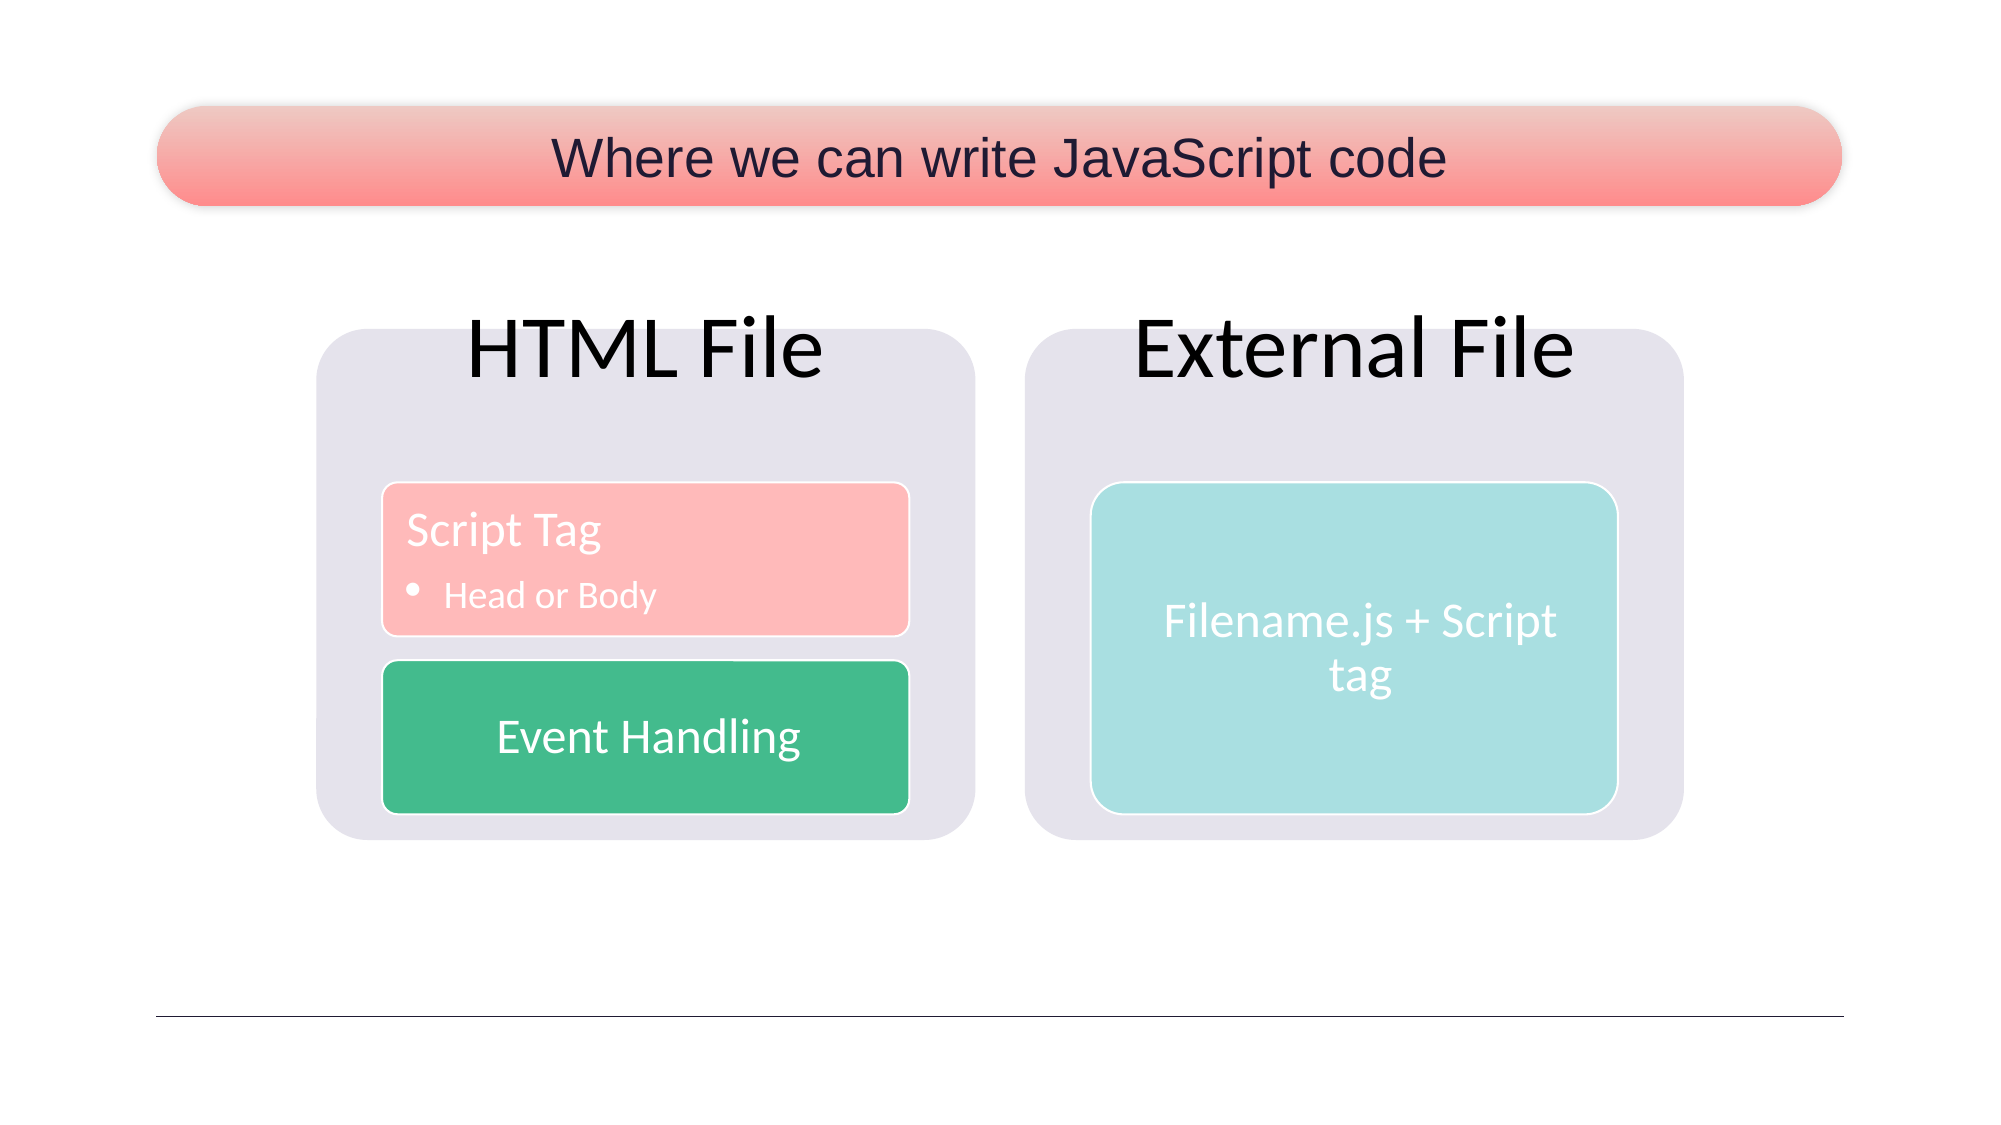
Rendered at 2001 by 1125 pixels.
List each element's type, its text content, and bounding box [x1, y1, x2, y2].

title Where we can write JavaScript code [494, 105, 1506, 206]
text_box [315, 328, 1685, 841]
